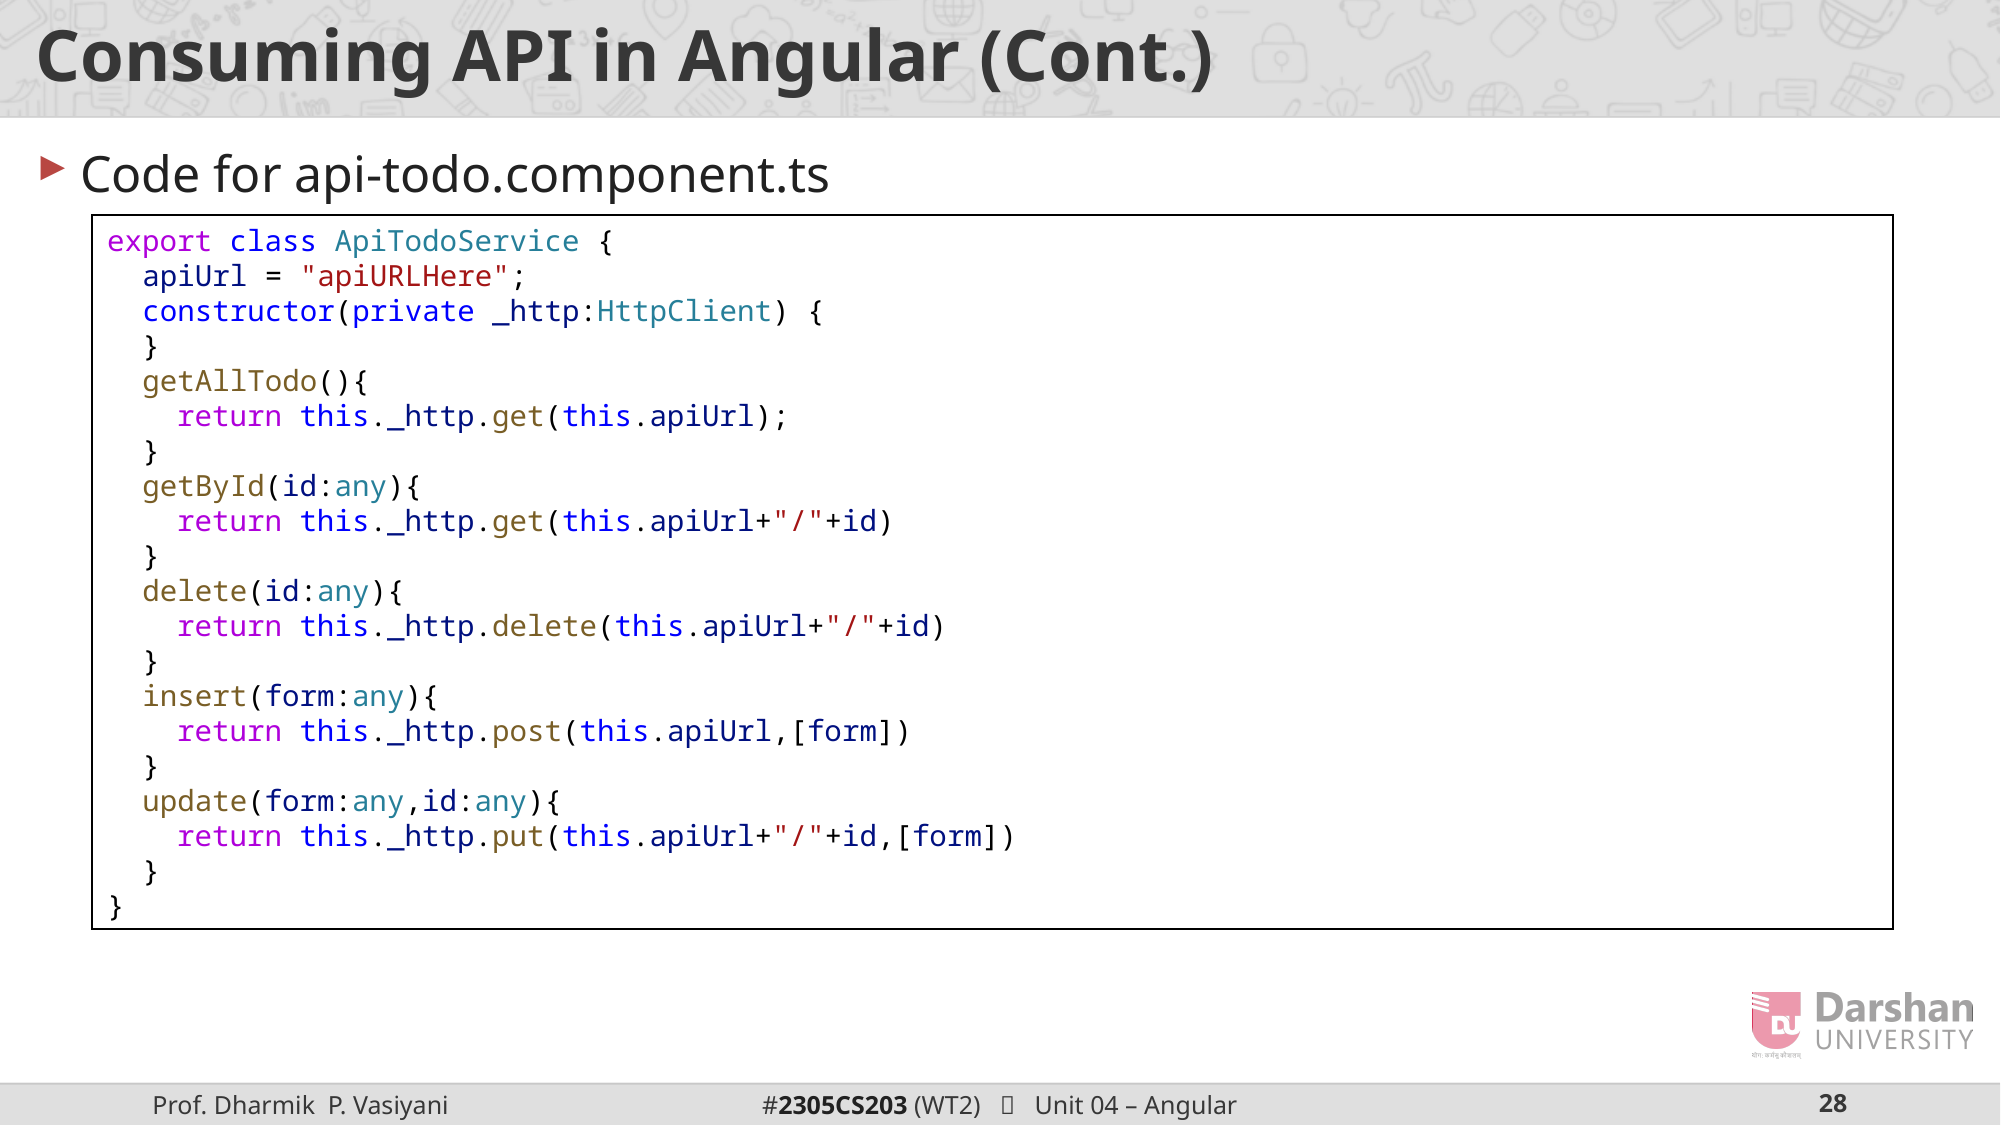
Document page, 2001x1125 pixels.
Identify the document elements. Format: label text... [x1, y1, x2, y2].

title Consuming API in Angular (Cont.) [0, 0, 2000, 117]
list Code for api-todo.component.ts [21, 141, 1979, 1059]
text_box export class ApiTodoService { apiUrl = "apiURLHere"; constructor(private _http:HttpClient) { } getAllTodo(){ return this._http.get(this.apiUrl); } getById(id:any){ return this._http.get(this.apiUrl+"/"+id) } delete(id:any){ return this._http.delete(this.apiUrl+"/"+id) } insert(form:any){ return this._http.post(this.apiUrl,[form]) } update(form:any,id:any){ return this._http.put(this.apiUrl+"/"+id,[form]) } } [92, 215, 1894, 930]
